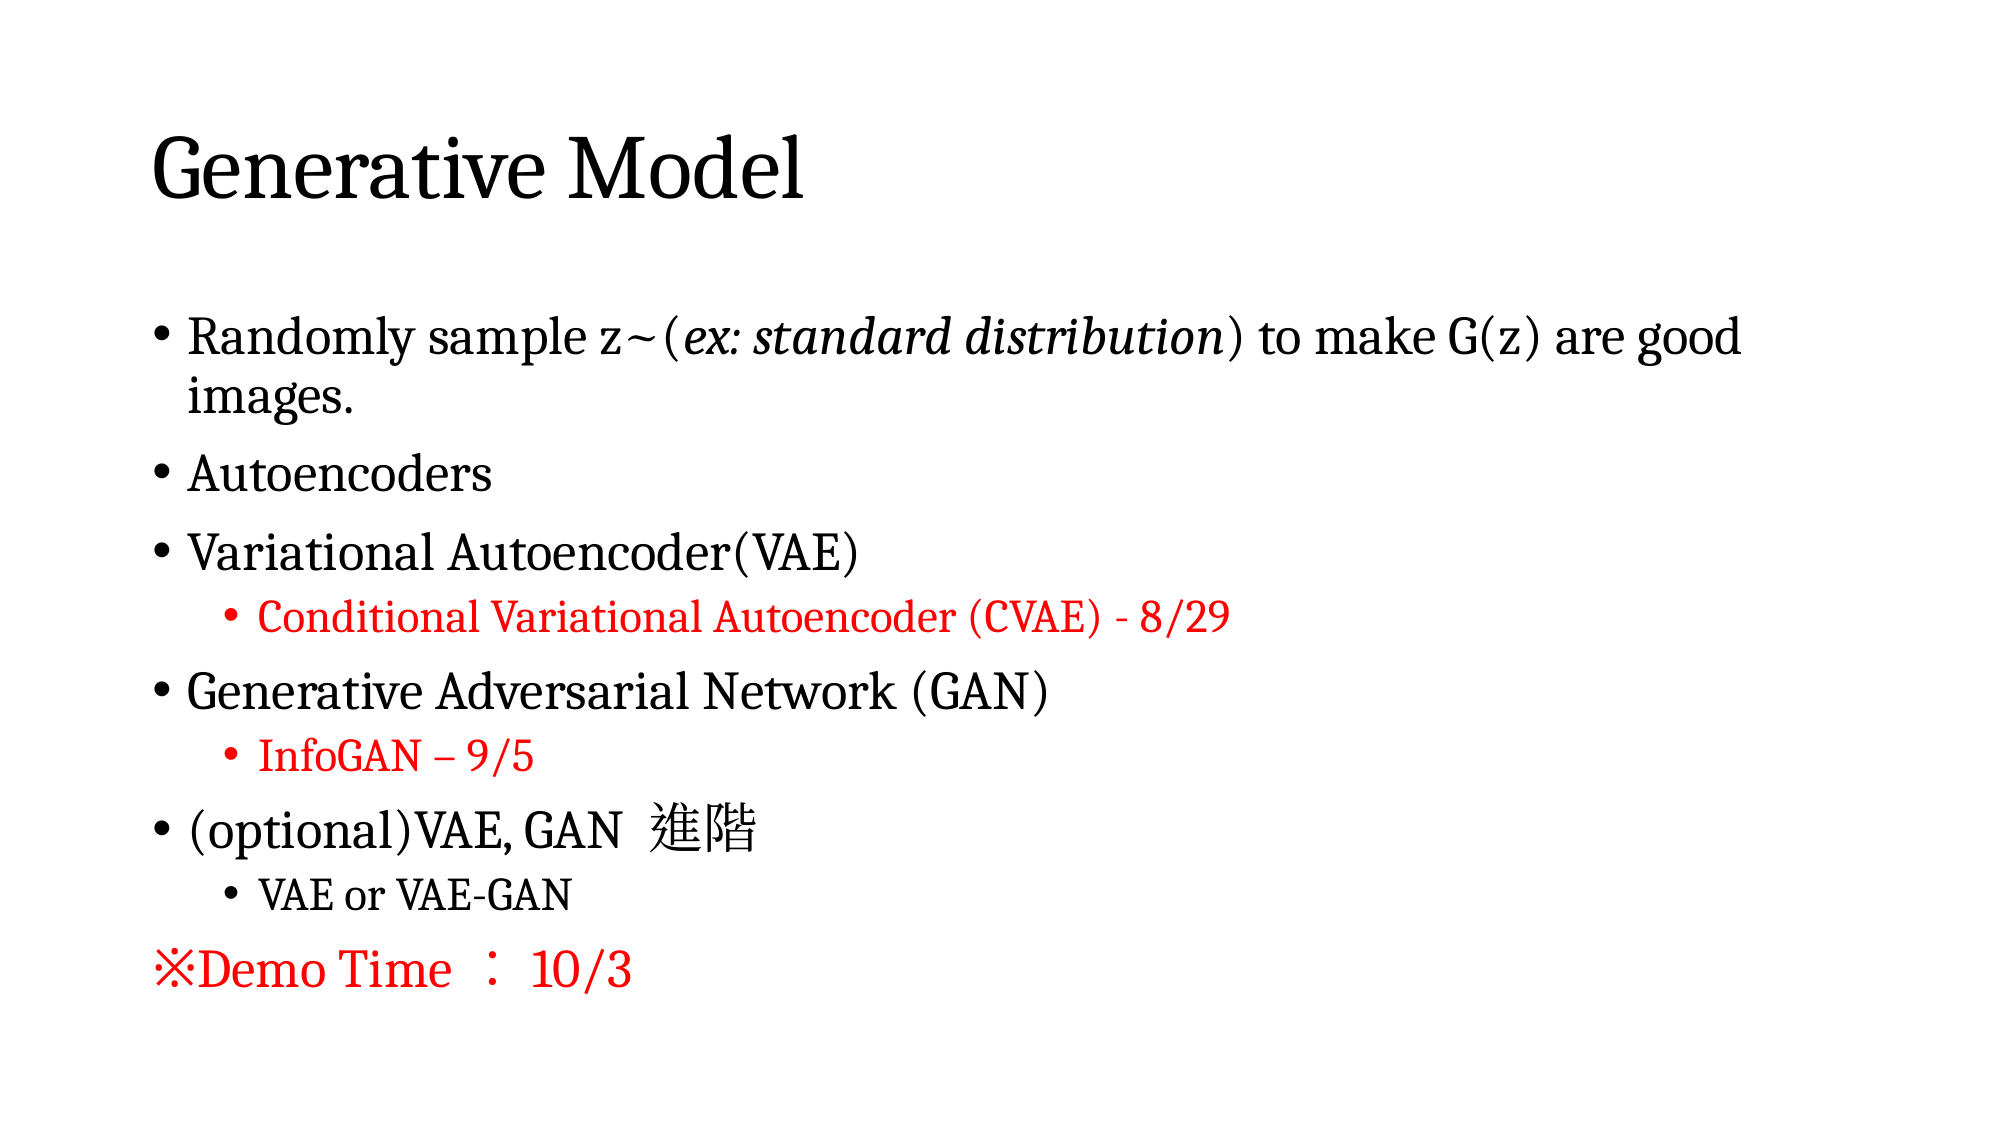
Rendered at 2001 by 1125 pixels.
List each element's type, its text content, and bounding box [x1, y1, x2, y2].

title Generative Model [137, 59, 1863, 278]
